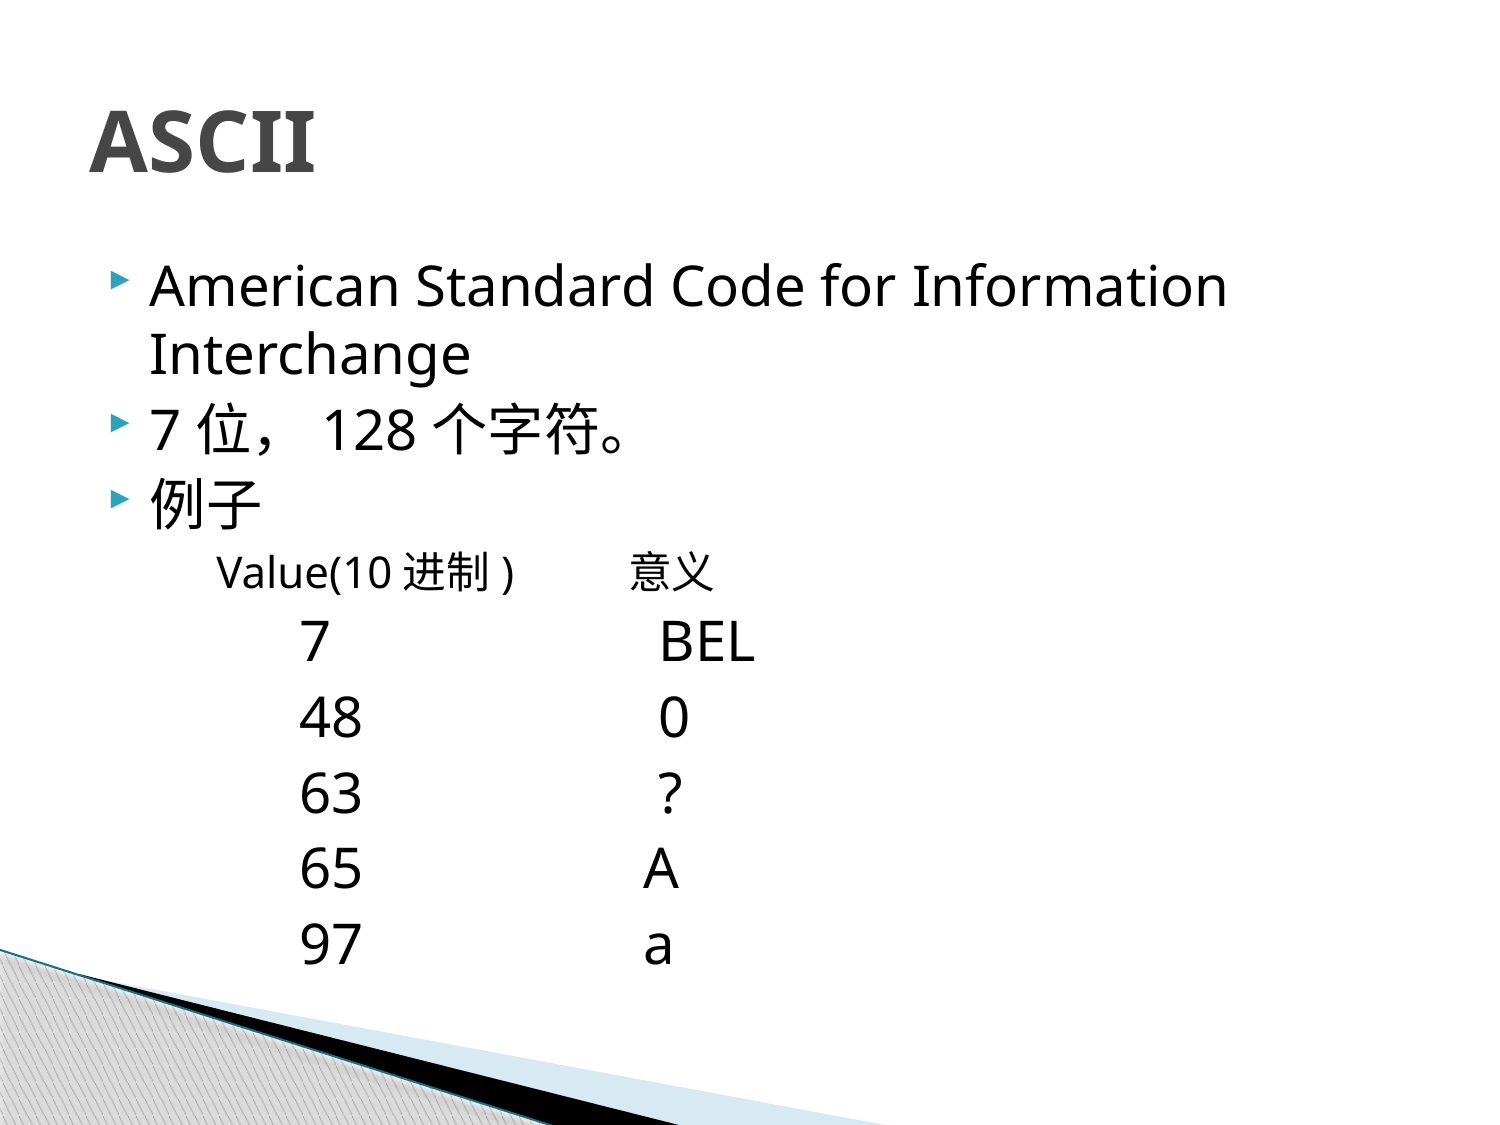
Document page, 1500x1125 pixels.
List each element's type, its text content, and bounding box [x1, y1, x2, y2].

title ASCII [75, 45, 1425, 233]
list American Standard Code for Information Interchange 7位，128个字符。 例子 Value(10进制) 意义 7 BEL 48 0 63 ? 65 A 97 a [75, 243, 1425, 986]
